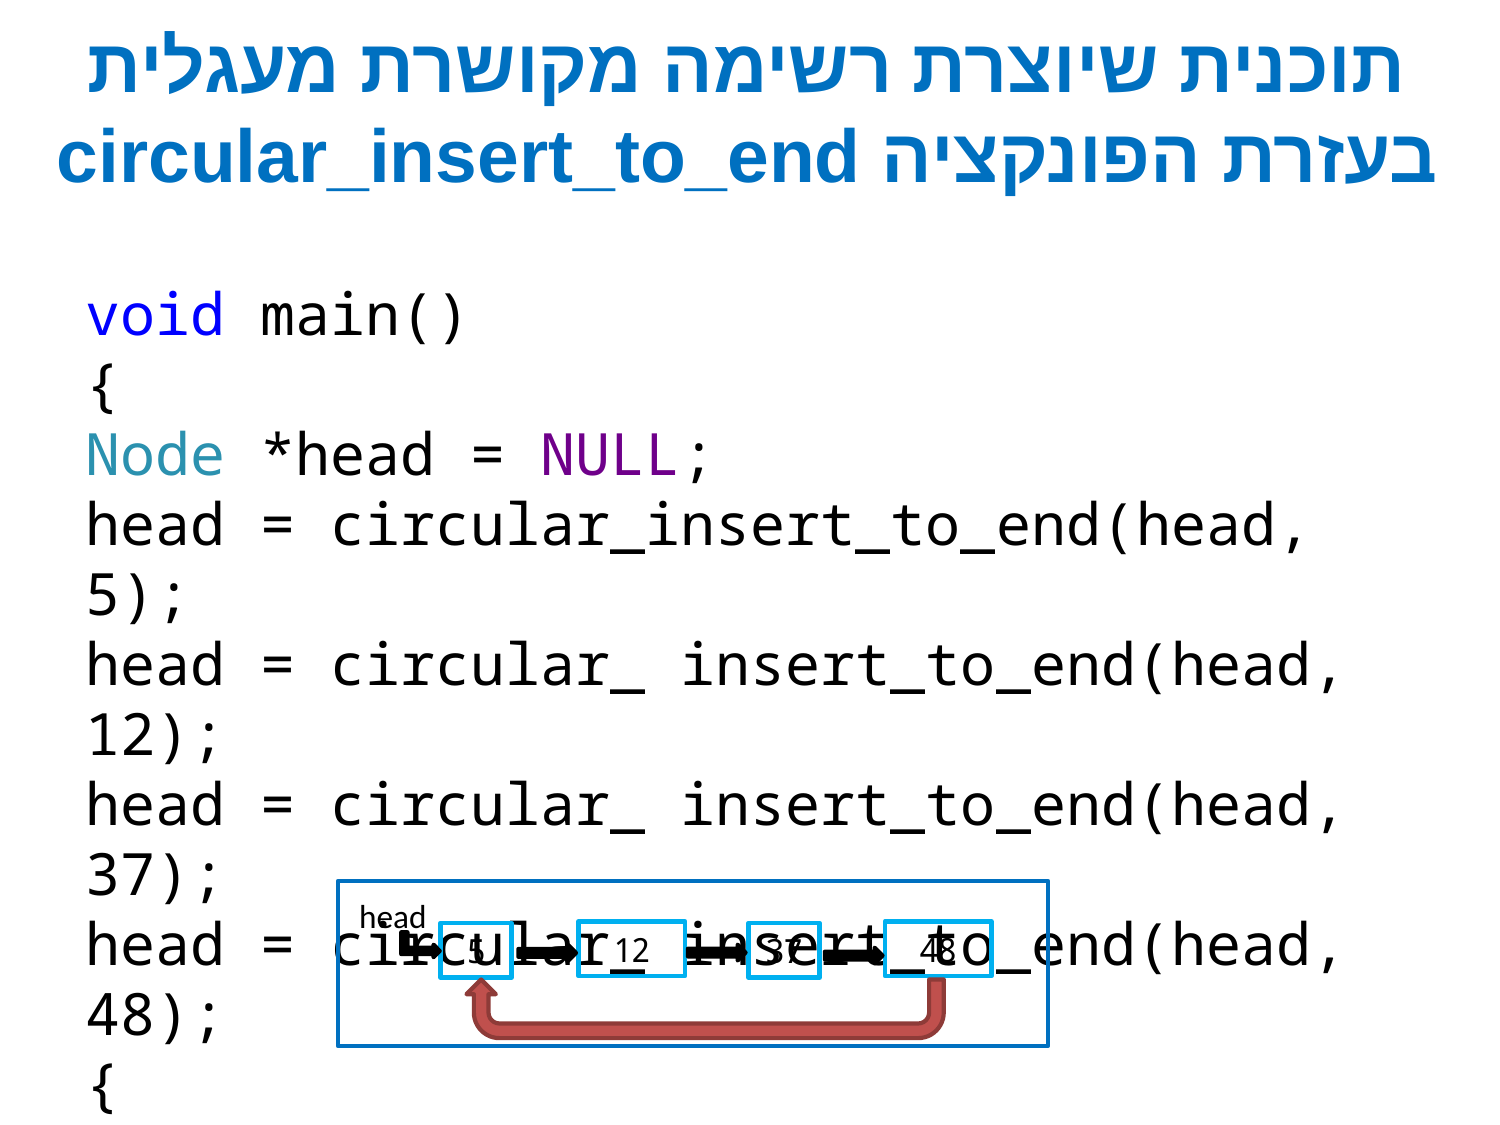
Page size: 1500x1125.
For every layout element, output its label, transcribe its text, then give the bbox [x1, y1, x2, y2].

text_box [336, 879, 1050, 1048]
text_box [685, 942, 748, 963]
text_box void main() { Node *head = NULL; head = circular_insert_to_end(head, 5); head = circular_ insert_to_end(head, 12); head = circular_ insert_to_end(head, 37); head = circular_ insert_to_end(head, 48); { [71, 269, 1429, 1125]
text_box [464, 977, 946, 1041]
title תוכנית שיוצרת רשימה מקושרת מעגלית בעזרת הפונקציה circular_insert_to_end [0, 7, 1495, 209]
text_box [822, 945, 885, 966]
